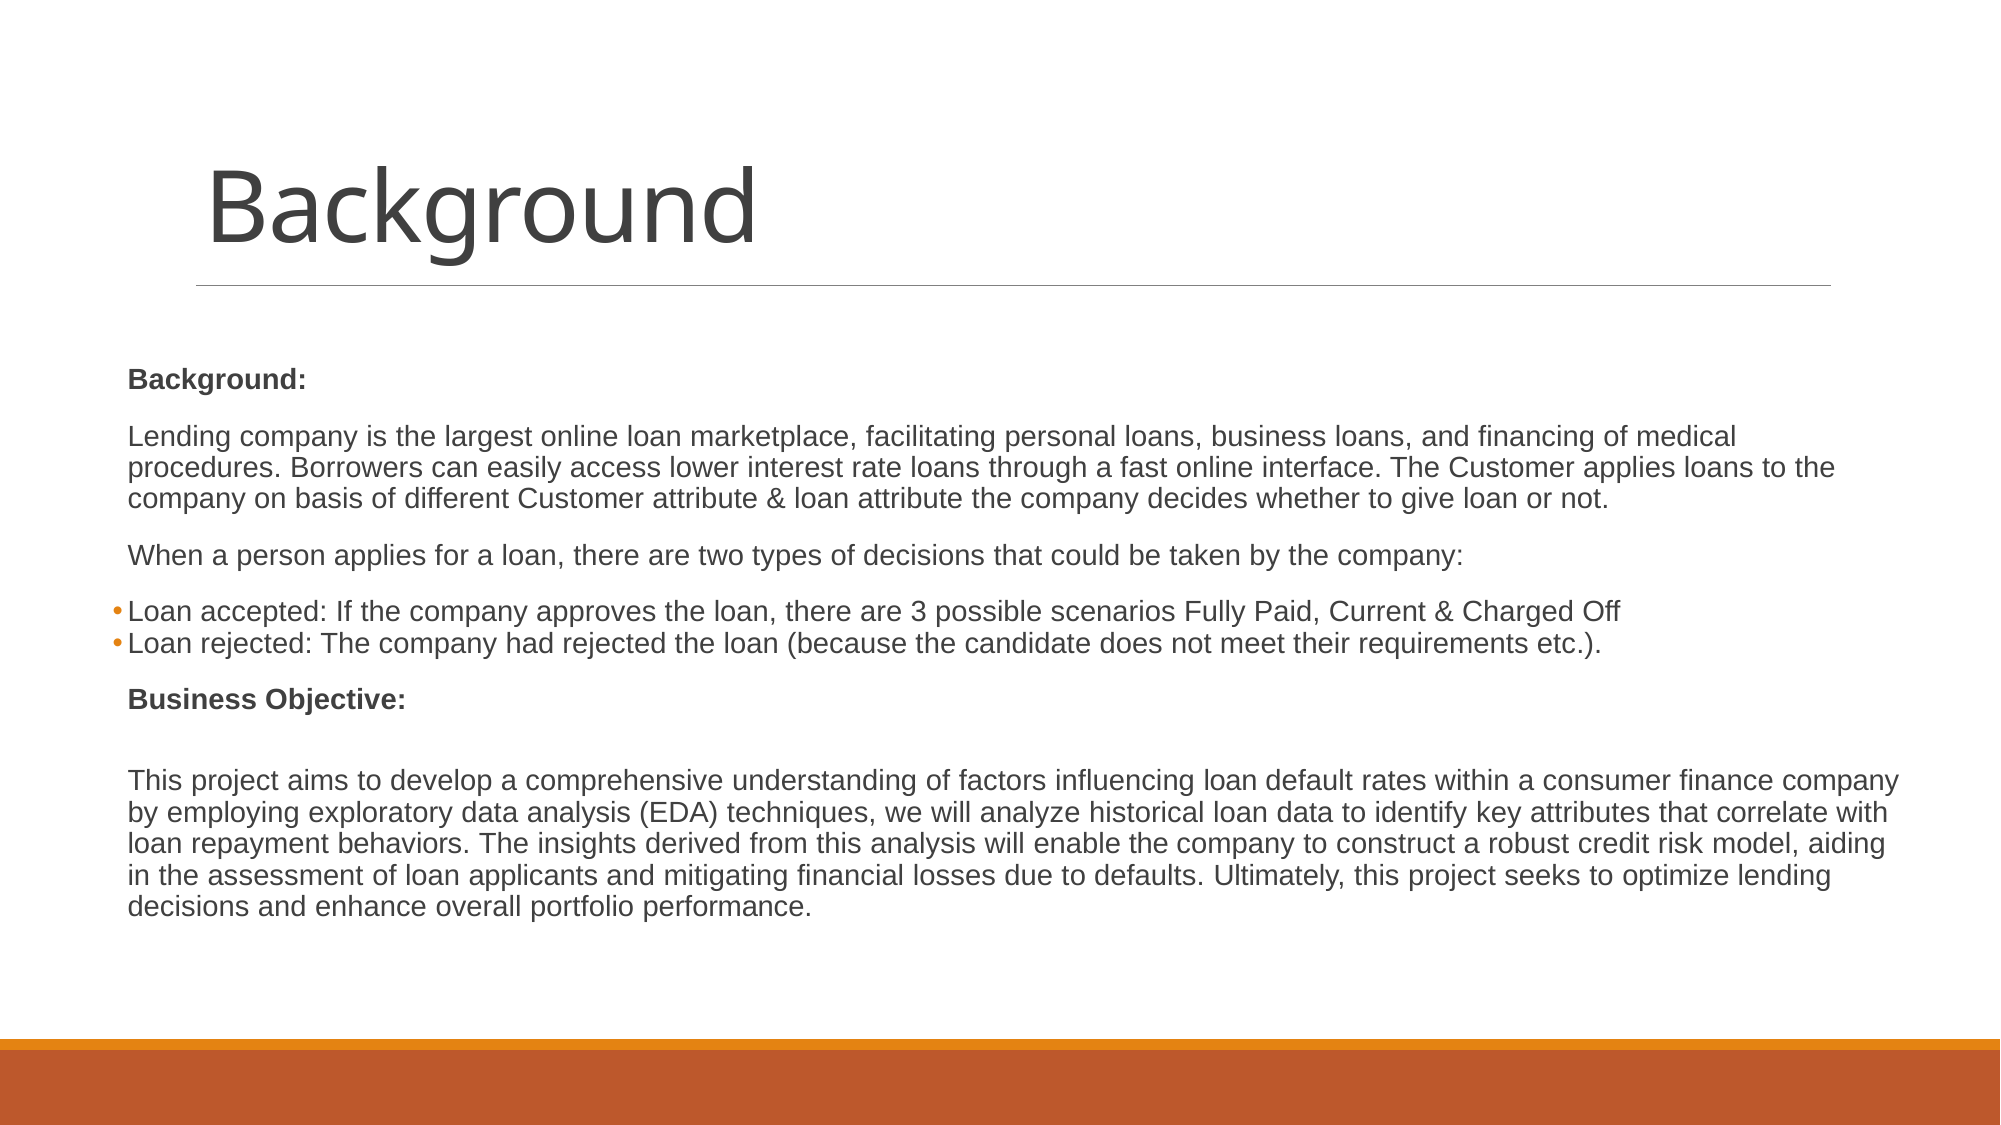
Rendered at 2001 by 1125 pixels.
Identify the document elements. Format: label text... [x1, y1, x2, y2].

title Background [202, 28, 1608, 263]
list Background: Lending company is the largest online loan marketplace, facilitating personal loans, business loans, and financing of medical procedures. Borrowers can easily access lower interest rate loans through a fast online interface. The Customer applies loans to the company on basis of different Customer attribute & loan attribute the company decides whether to give loan or not. When a person applies for a loan, there are two types of decisions that could be taken by the company: Loan accepted: If the company approves the loan, there are 3 possible scenarios Fully Paid, Current & Charged Off Loan rejected: The company had rejected the loan (because the candidate does not meet their requirements etc.). Business Objective: This project aims to develop a comprehensive understanding of factors influencing loan default rates within a consumer finance company by employing exploratory data analysis (EDA) techniques, we will analyze historical loan data to identify key attributes that correlate with loan repayment behaviors. The insights derived from this analysis will enable the company to construct a robust credit risk model, aiding in the assessment of loan applicants and mitigating financial losses due to defaults. Ultimately, this project seeks to optimize lending decisions and enhance overall portfolio performance. [112, 362, 1900, 1003]
